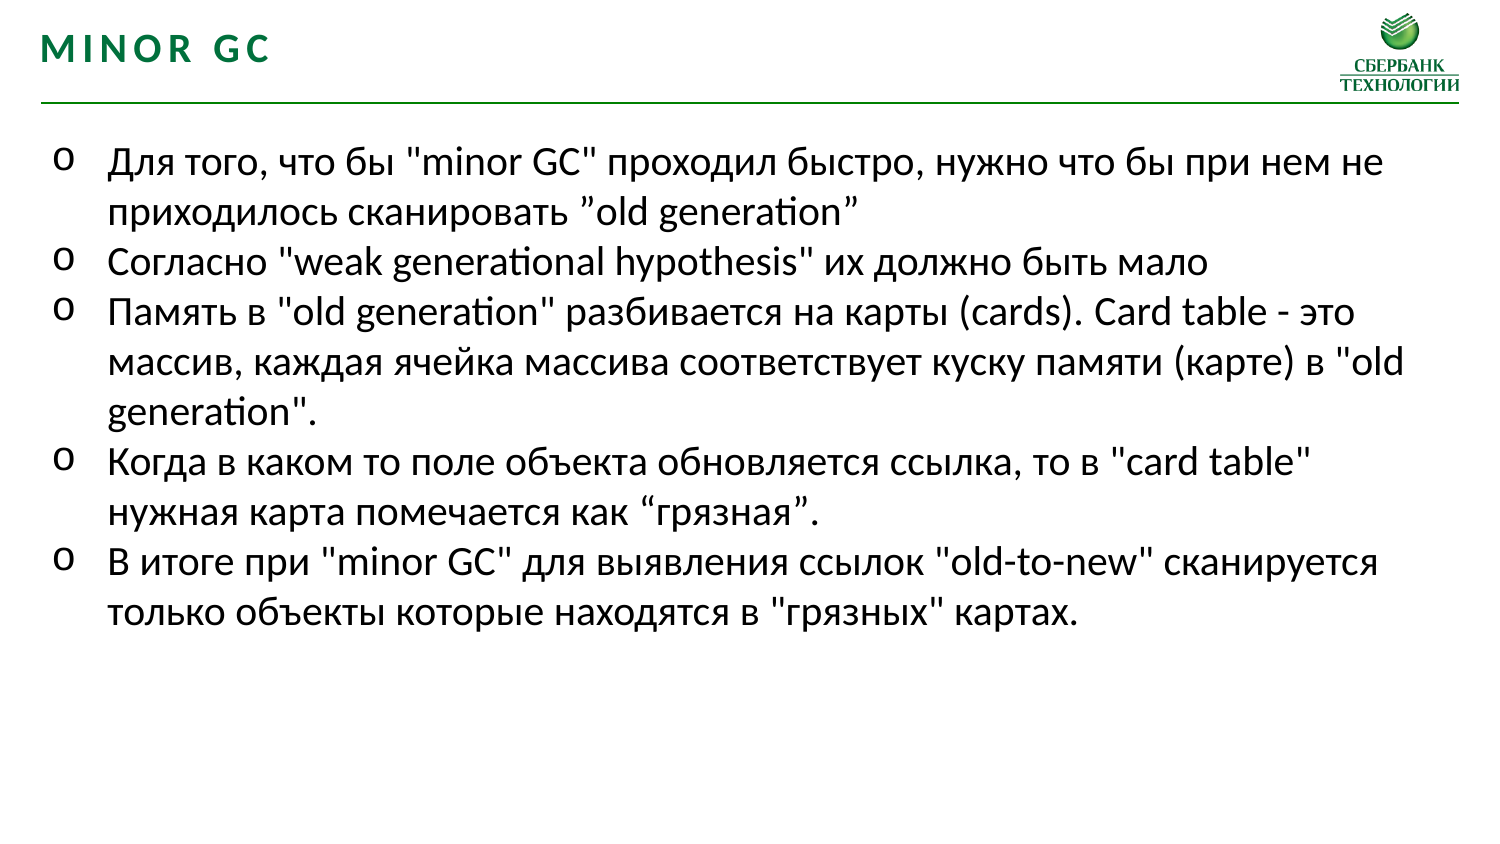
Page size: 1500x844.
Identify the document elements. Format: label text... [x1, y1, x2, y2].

list minor GC [39, 13, 1115, 72]
text_box Для того, что бы "minor GC" проходил быстро, нужно что бы при нем не приходилось сканировать ”old generation” Согласно "weak generational hypothesis" их должно быть мало Память в "old generation" разбивается на карты (cards). Card table - это массив, каждая ячейка массива соответствует куску памяти (карте) в "old generation". Когда в каком то поле объекта обновляется ссылка, то в "card table" нужная карта помечается как “грязная”. В итоге при "minor GC" для выявления ссылок "old-to-new" сканируется только объекты которые находятся в "грязных" картах. [36, 126, 1459, 642]
picture [1340, 13, 1459, 91]
